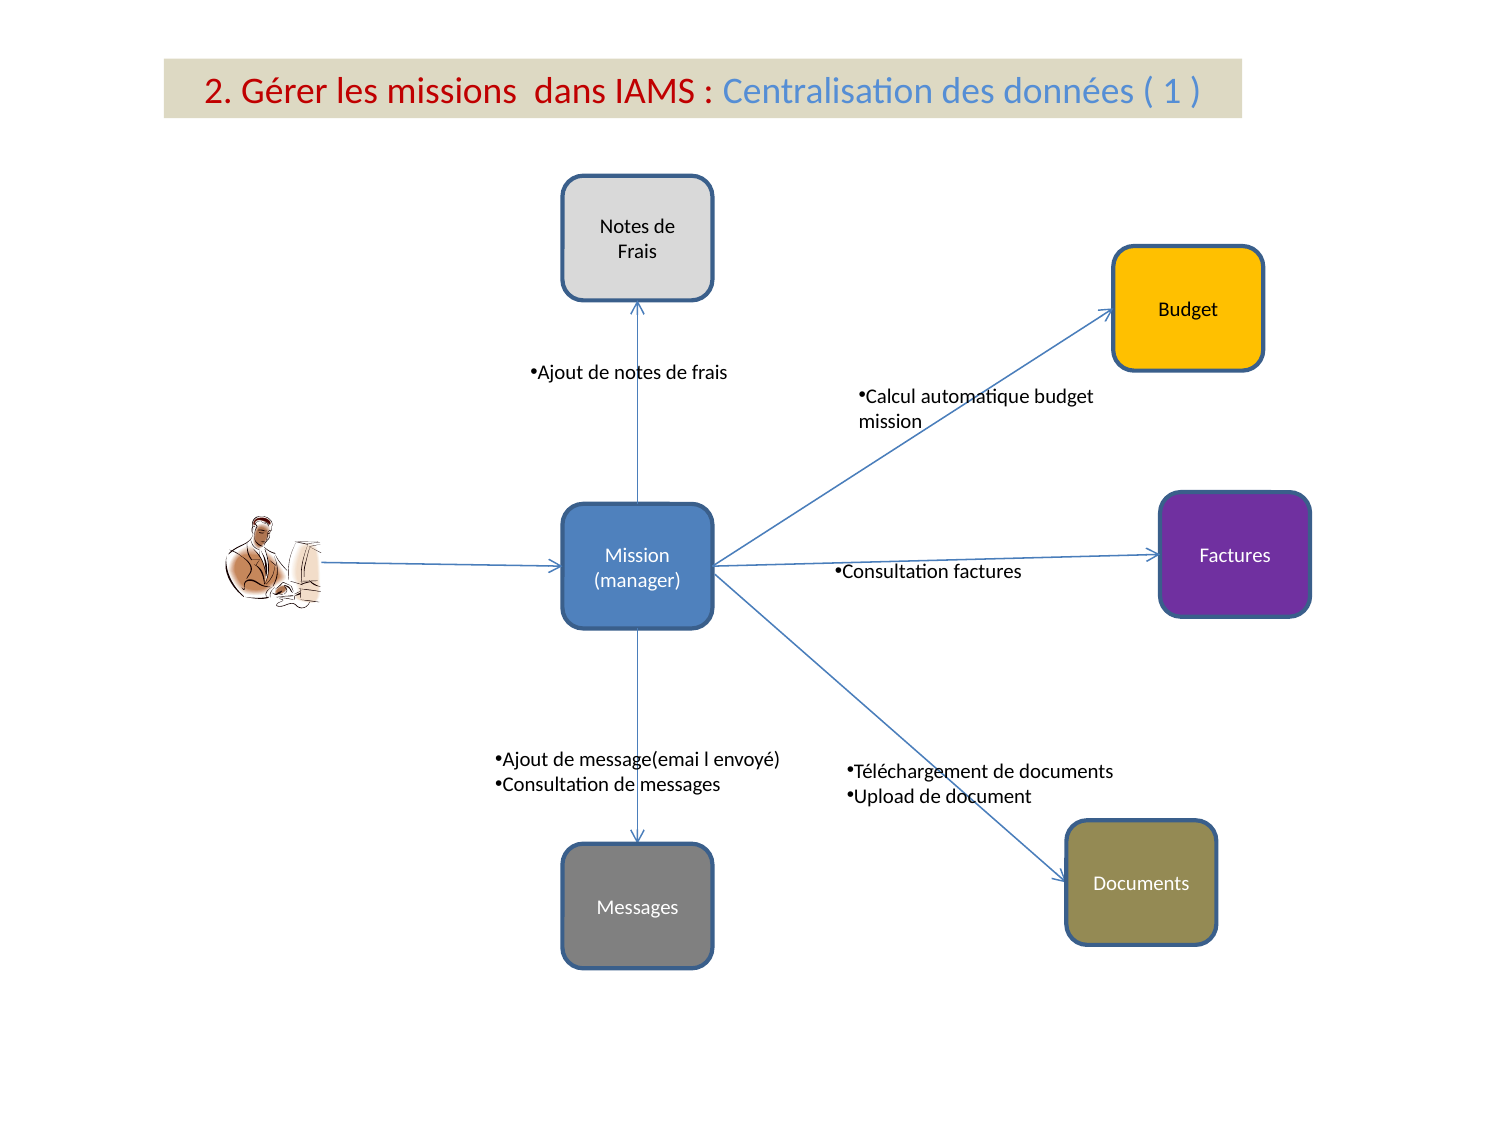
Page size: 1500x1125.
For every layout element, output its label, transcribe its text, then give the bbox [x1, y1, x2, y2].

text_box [712, 554, 1161, 567]
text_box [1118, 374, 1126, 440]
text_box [712, 308, 1114, 553]
text_box Ajout de notes de frais [515, 351, 707, 392]
text_box Notes de Frais [560, 173, 715, 303]
text_box Messages [560, 841, 715, 971]
text_box Budget [1111, 243, 1266, 373]
text_box Documents [1064, 818, 1219, 947]
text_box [714, 576, 1067, 883]
text_box 2. Gérer les missions dans IAMS : Centralisation des données ( 1 ) [163, 58, 1243, 119]
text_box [327, 562, 563, 567]
text_box Mission (manager) [560, 501, 710, 631]
text_box Factures [1157, 489, 1313, 619]
text_box Ajout de message(emai l envoyé) Consultation de messages [480, 738, 709, 803]
text_box Téléchargement de documents Upload de document [1072, 749, 1172, 815]
picture [222, 515, 322, 610]
